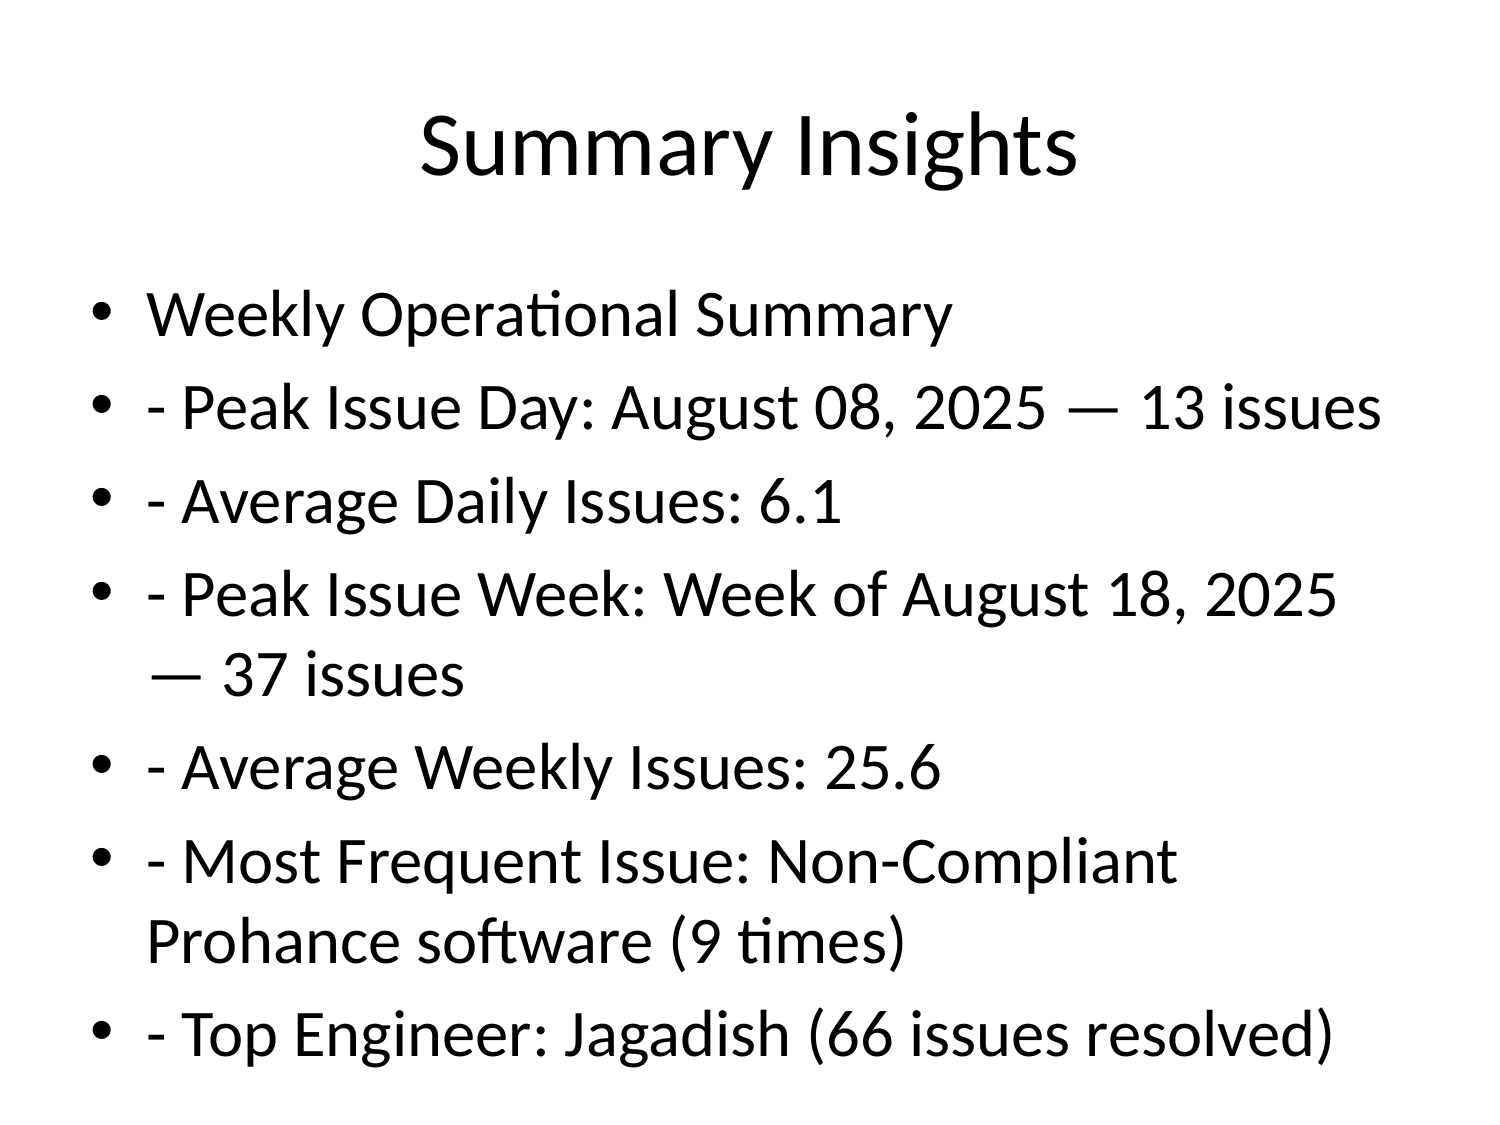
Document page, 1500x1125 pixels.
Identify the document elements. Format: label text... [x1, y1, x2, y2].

list Weekly Operational Summary - Peak Issue Day: August 08, 2025 — 13 issues - Average Daily Issues: 6.1 - Peak Issue Week: Week of August 18, 2025 — 37 issues - Average Weekly Issues: 25.6 - Most Frequent Issue: Non-Compliant Prohance software (9 times) - Top Engineer: Jagadish (66 issues resolved) *Auto-generated by GenSight for operational transparency.* [75, 262, 1425, 1005]
title Summary Insights [75, 45, 1425, 233]
